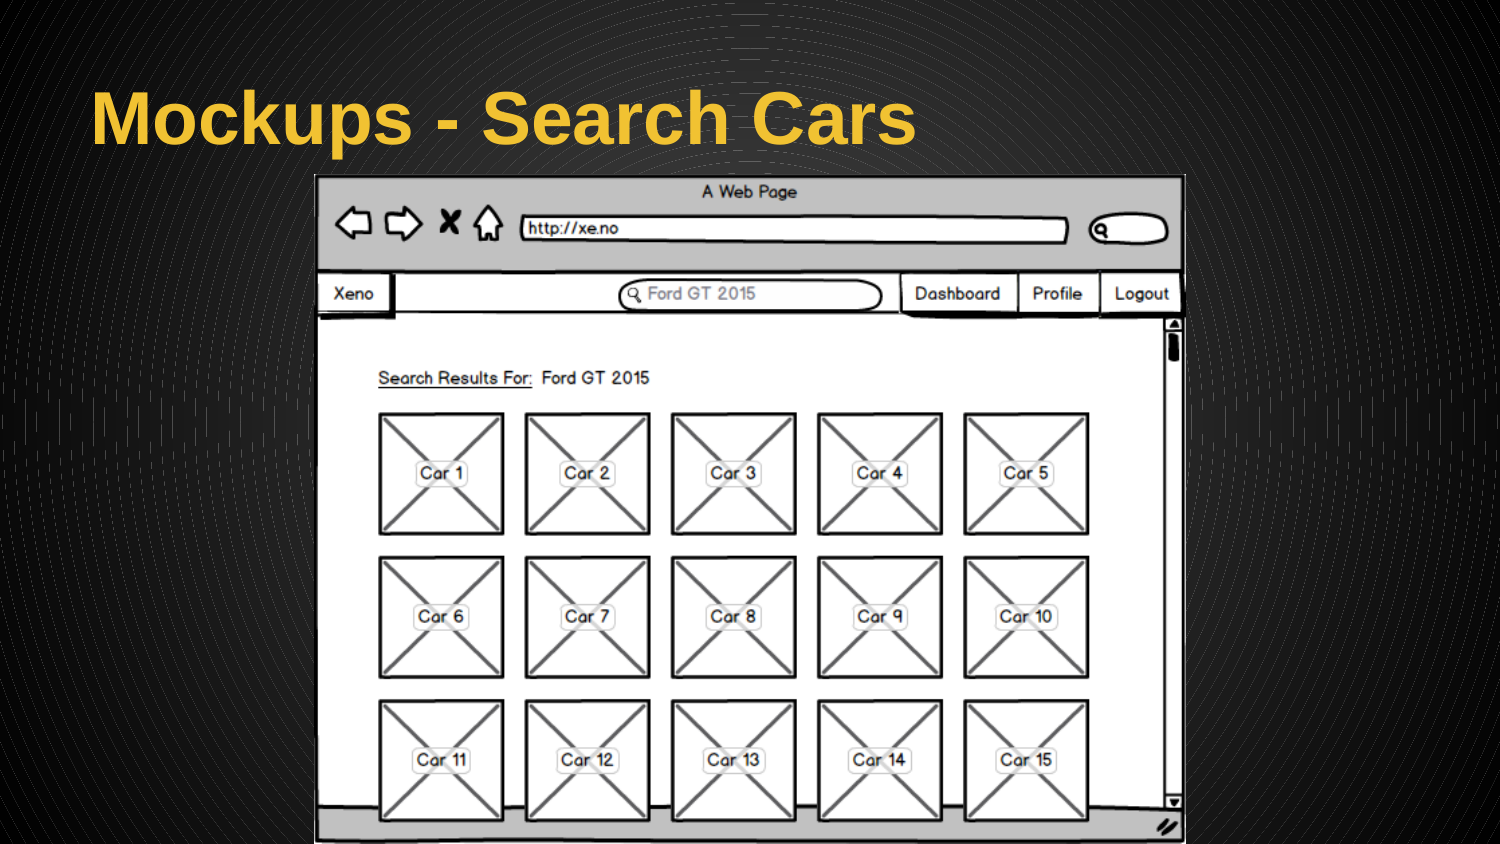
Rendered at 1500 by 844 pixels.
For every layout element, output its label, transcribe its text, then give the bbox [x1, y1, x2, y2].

picture [314, 174, 1186, 844]
title Mockups - Search Cars [75, 33, 1425, 175]
